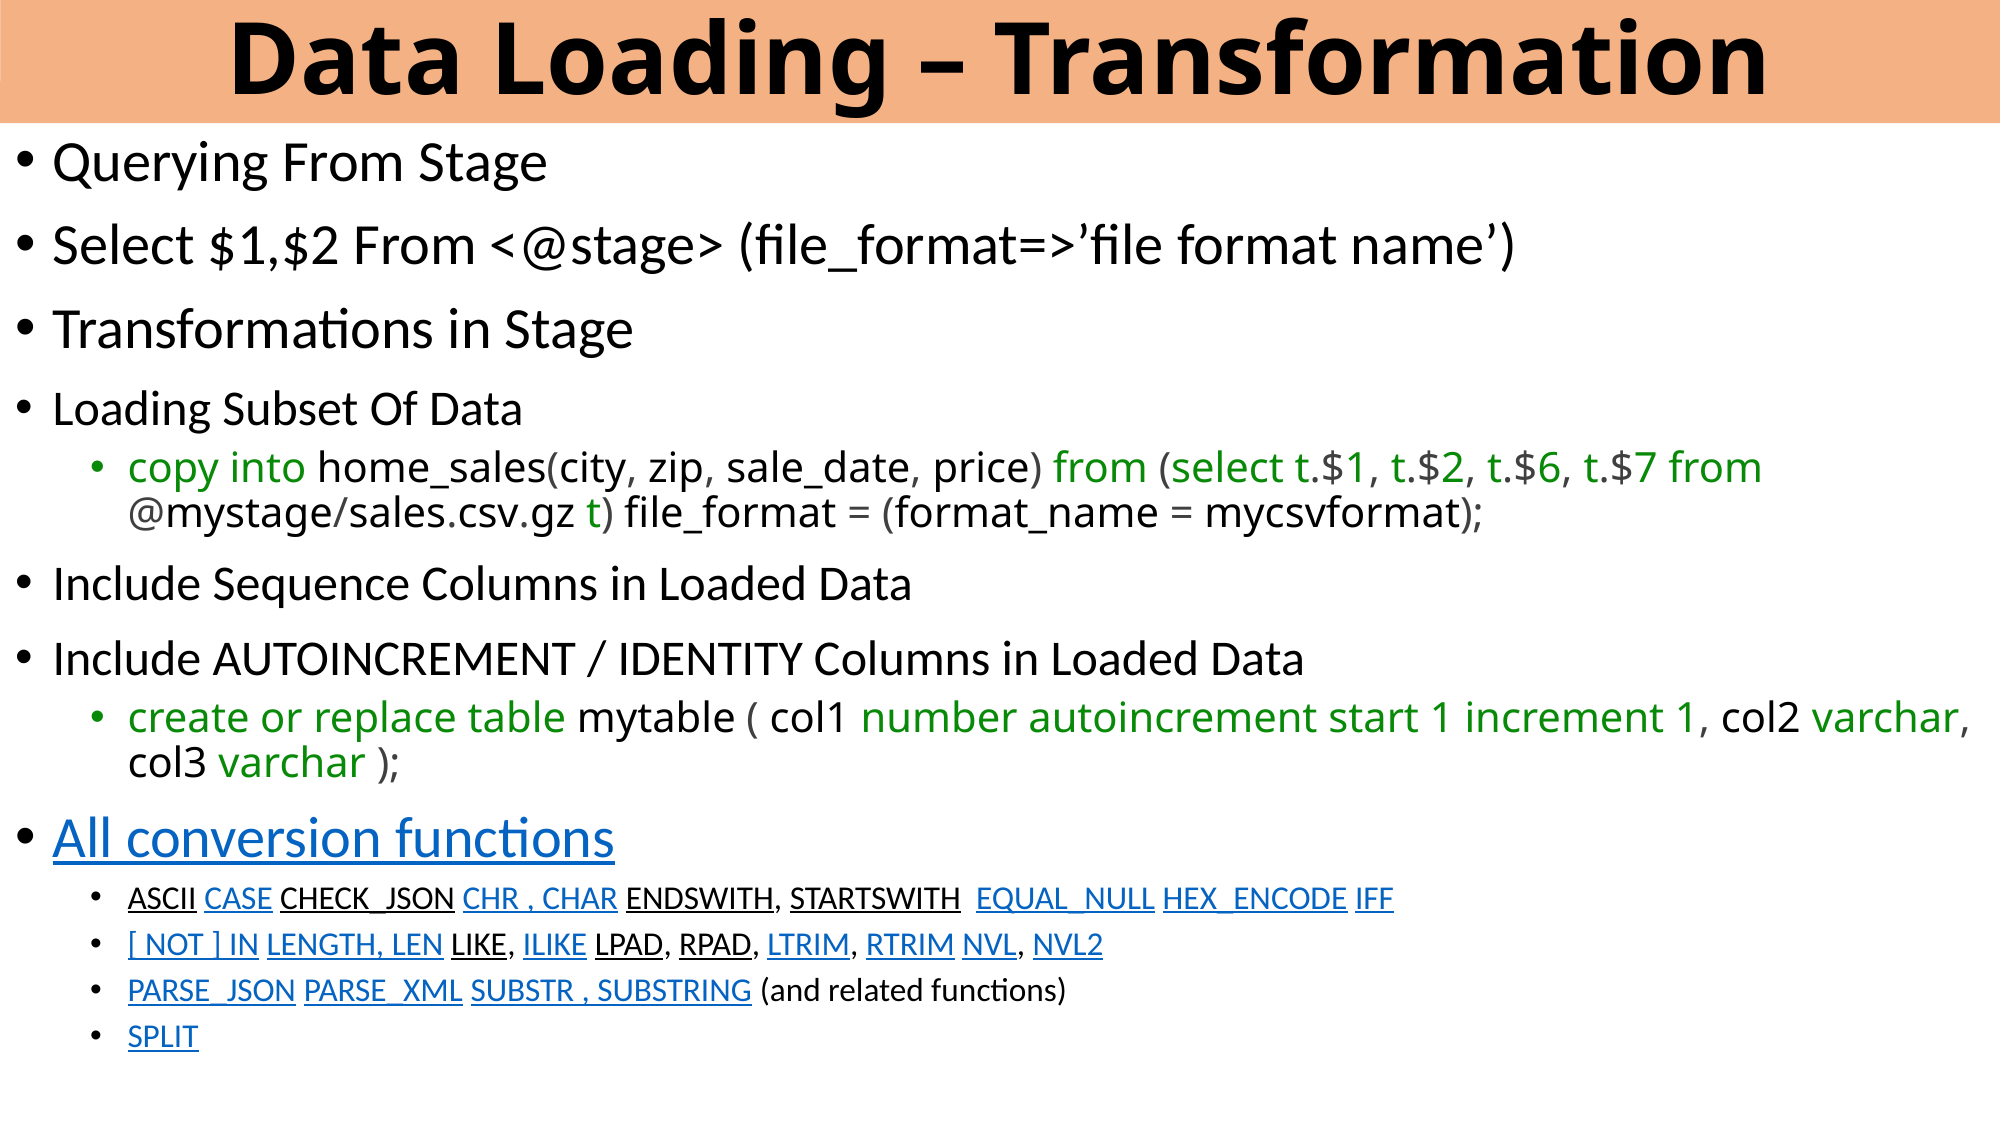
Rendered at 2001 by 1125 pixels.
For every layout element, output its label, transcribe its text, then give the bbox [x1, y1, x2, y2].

title Data Loading – Transformation [0, 0, 2000, 123]
list Querying From Stage Select $1,$2 From <@stage> (file_format=>’file format name’) Transformations in Stage Loading Subset Of Data copy into home_sales(city, zip, sale_date, price) from (select t.$1, t.$2, t.$6, t.$7 from @mystage/sales.csv.gz t) file_format = (format_name = mycsvformat); Include Sequence Columns in Loaded Data Include AUTOINCREMENT / IDENTITY Columns in Loaded Data create or replace table mytable ( col1 number autoincrement start 1 increment 1, col2 varchar, col3 varchar ); All conversion functions ASCII CASE CHECK_JSON CHR , CHAR ENDSWITH, STARTSWITH EQUAL_NULL HEX_ENCODE IFF [ NOT ] IN LENGTH, LEN LIKE, ILIKE LPAD, RPAD, LTRIM, RTRIM NVL, NVL2 PARSE_JSON PARSE_XML SUBSTR , SUBSTRING (and related functions) SPLIT [0, 123, 2000, 1125]
